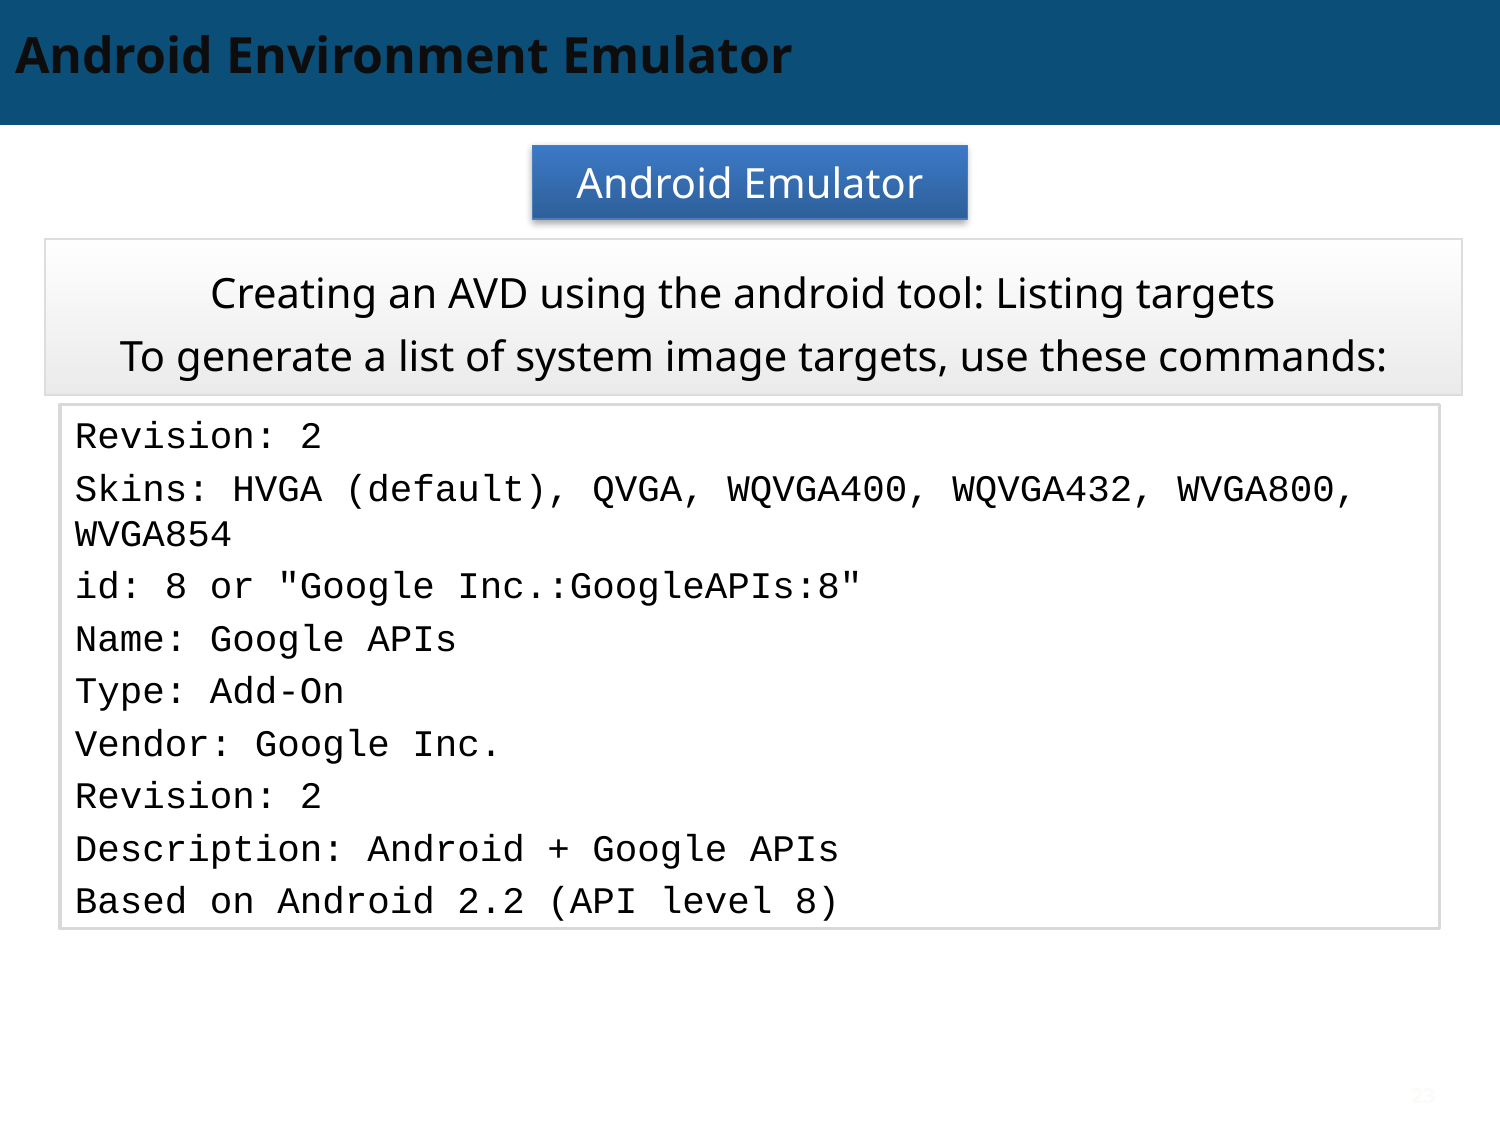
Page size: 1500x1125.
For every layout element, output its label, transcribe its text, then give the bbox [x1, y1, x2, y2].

text_box Creating an AVD using the android tool: Listing targets To generate a list of system image targets, use these commands: [45, 238, 1462, 396]
text_box Revision: 2 Skins: HVGA (default), QVGA, WQVGA400, WQVGA432, WVGA800, WVGA854 id: 8 or "Google Inc.:GoogleAPIs:8" Name: Google APIs Type: Add-On Vendor: Google Inc. Revision: 2 Description: Android + Google APIs Based on Android 2.2 (API level 8) [59, 404, 1440, 929]
text_box Android Emulator [532, 145, 968, 220]
title Android Environment Emulator [0, 21, 1351, 86]
